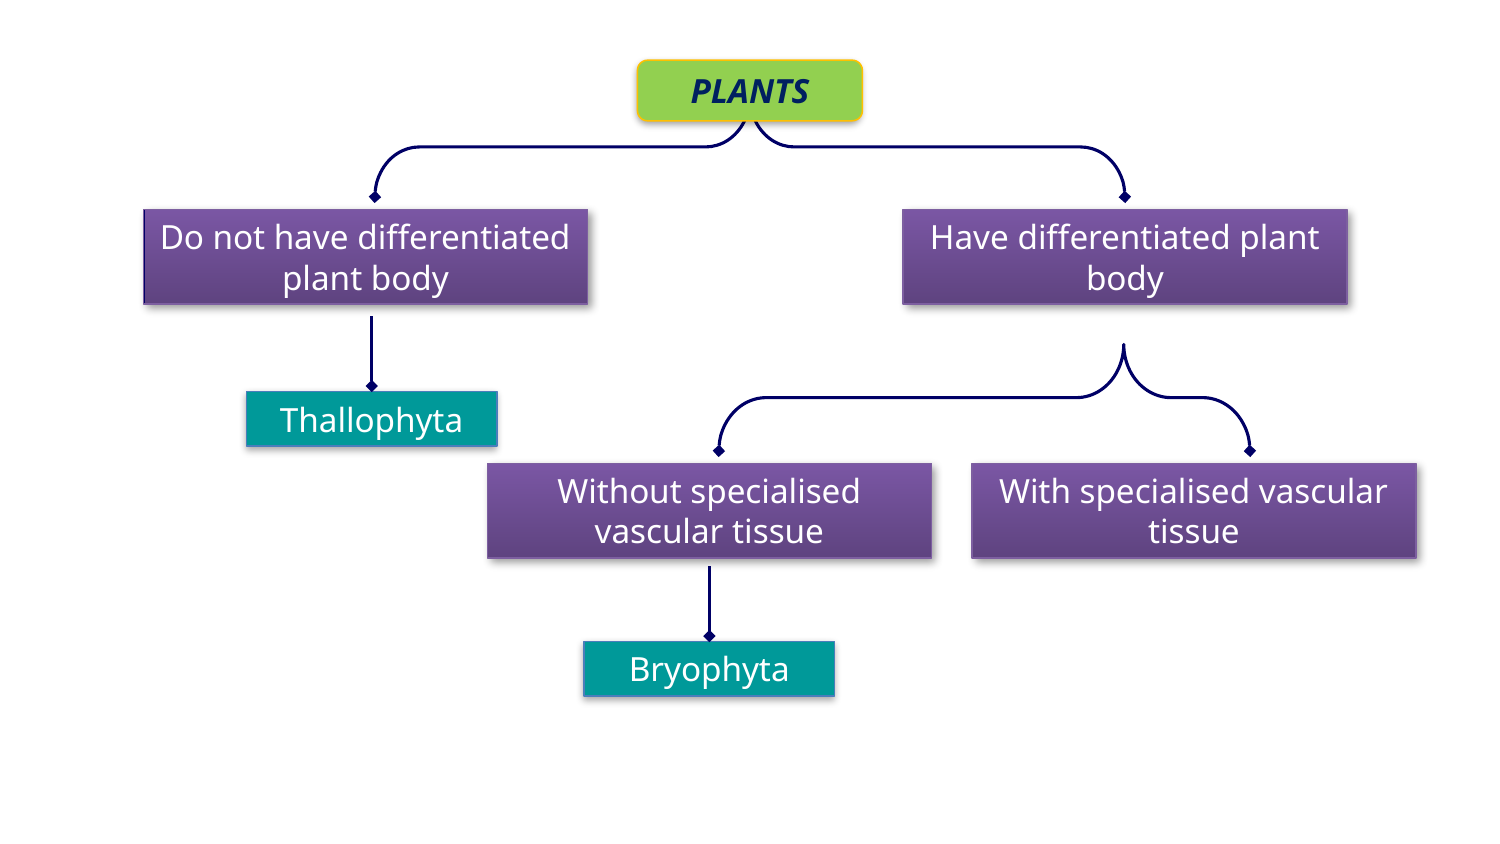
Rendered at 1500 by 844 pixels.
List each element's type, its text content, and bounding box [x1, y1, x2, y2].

text_box Without specialised vascular tissue [487, 463, 932, 559]
text_box Thallophyta [246, 391, 498, 447]
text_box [374, 59, 1126, 197]
text_box With specialised vascular tissue [971, 463, 1417, 559]
text_box [712, 343, 1257, 458]
text_box Have differentiated plant body [902, 209, 1348, 305]
text_box Do not have differentiated plant body [143, 209, 588, 305]
text_box Bryophyta [583, 641, 835, 697]
